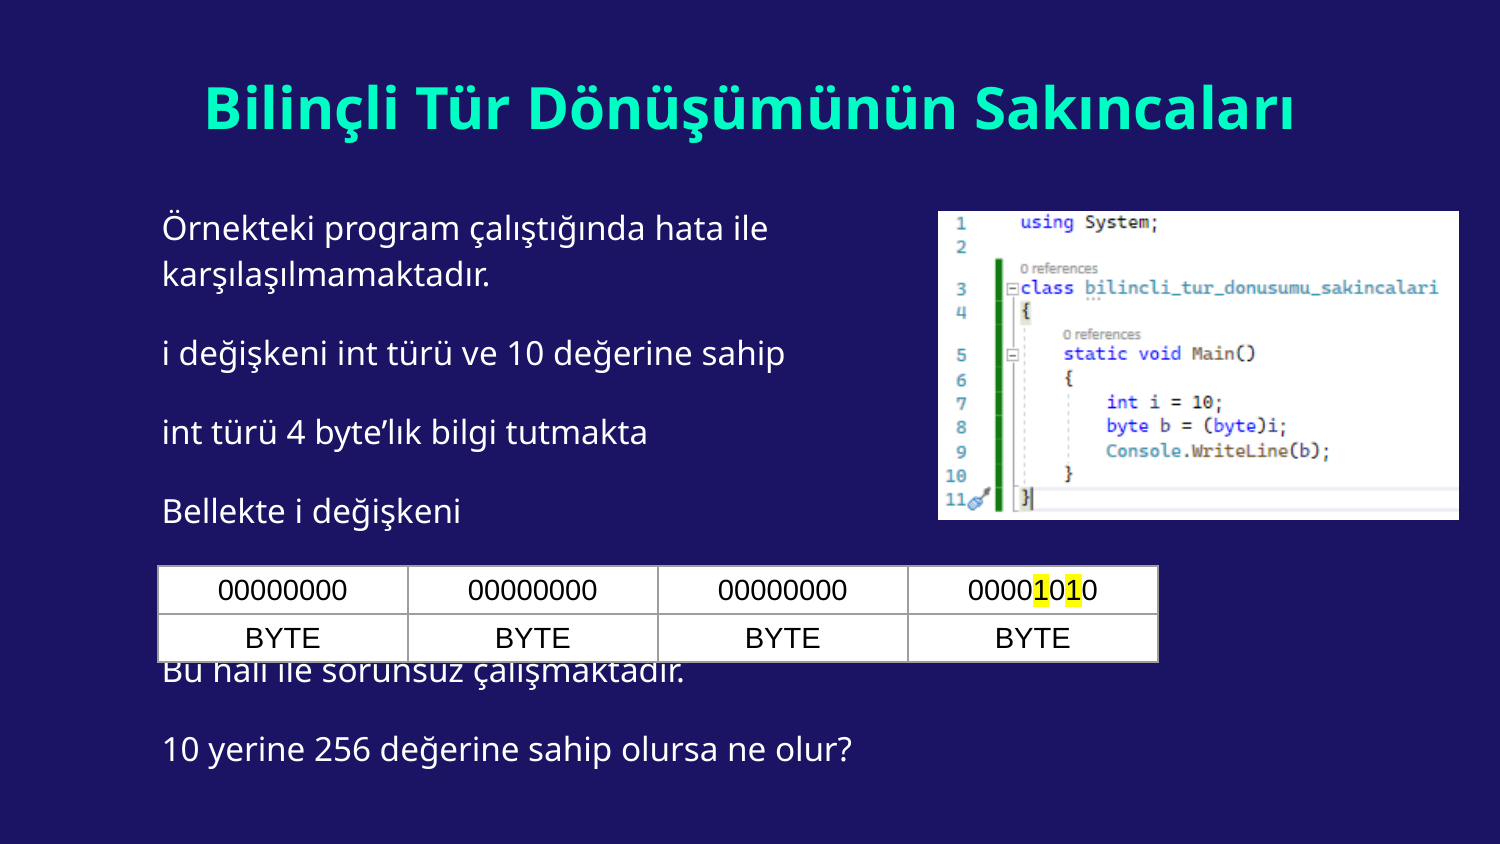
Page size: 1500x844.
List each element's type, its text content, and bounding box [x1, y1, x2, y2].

table_header 00000000 [659, 567, 907, 613]
picture [938, 211, 1459, 520]
table_cell BYTE [159, 615, 407, 661]
table_cell BYTE [409, 615, 657, 661]
table_header 00001010 [909, 567, 1157, 613]
title Bilinçli Tür Dönüşümünün Sakıncaları [0, 56, 1500, 166]
table_cell BYTE [659, 615, 907, 661]
table_cell BYTE [909, 615, 1157, 661]
table_header 00000000 [159, 567, 407, 613]
table_header 00000000 [409, 567, 657, 613]
text_box Örnekteki program çalıştığında hata ile karşılaşılmamaktadır. i değişkeni int türü ve 10 değerine sahip int türü 4 byte’lık bilgi tutmakta Bellekte i değişkeni Bu hali ile sorunsuz çalışmaktadır. 10 yerine 256 değerine sahip olursa ne olur? [123, 186, 965, 813]
